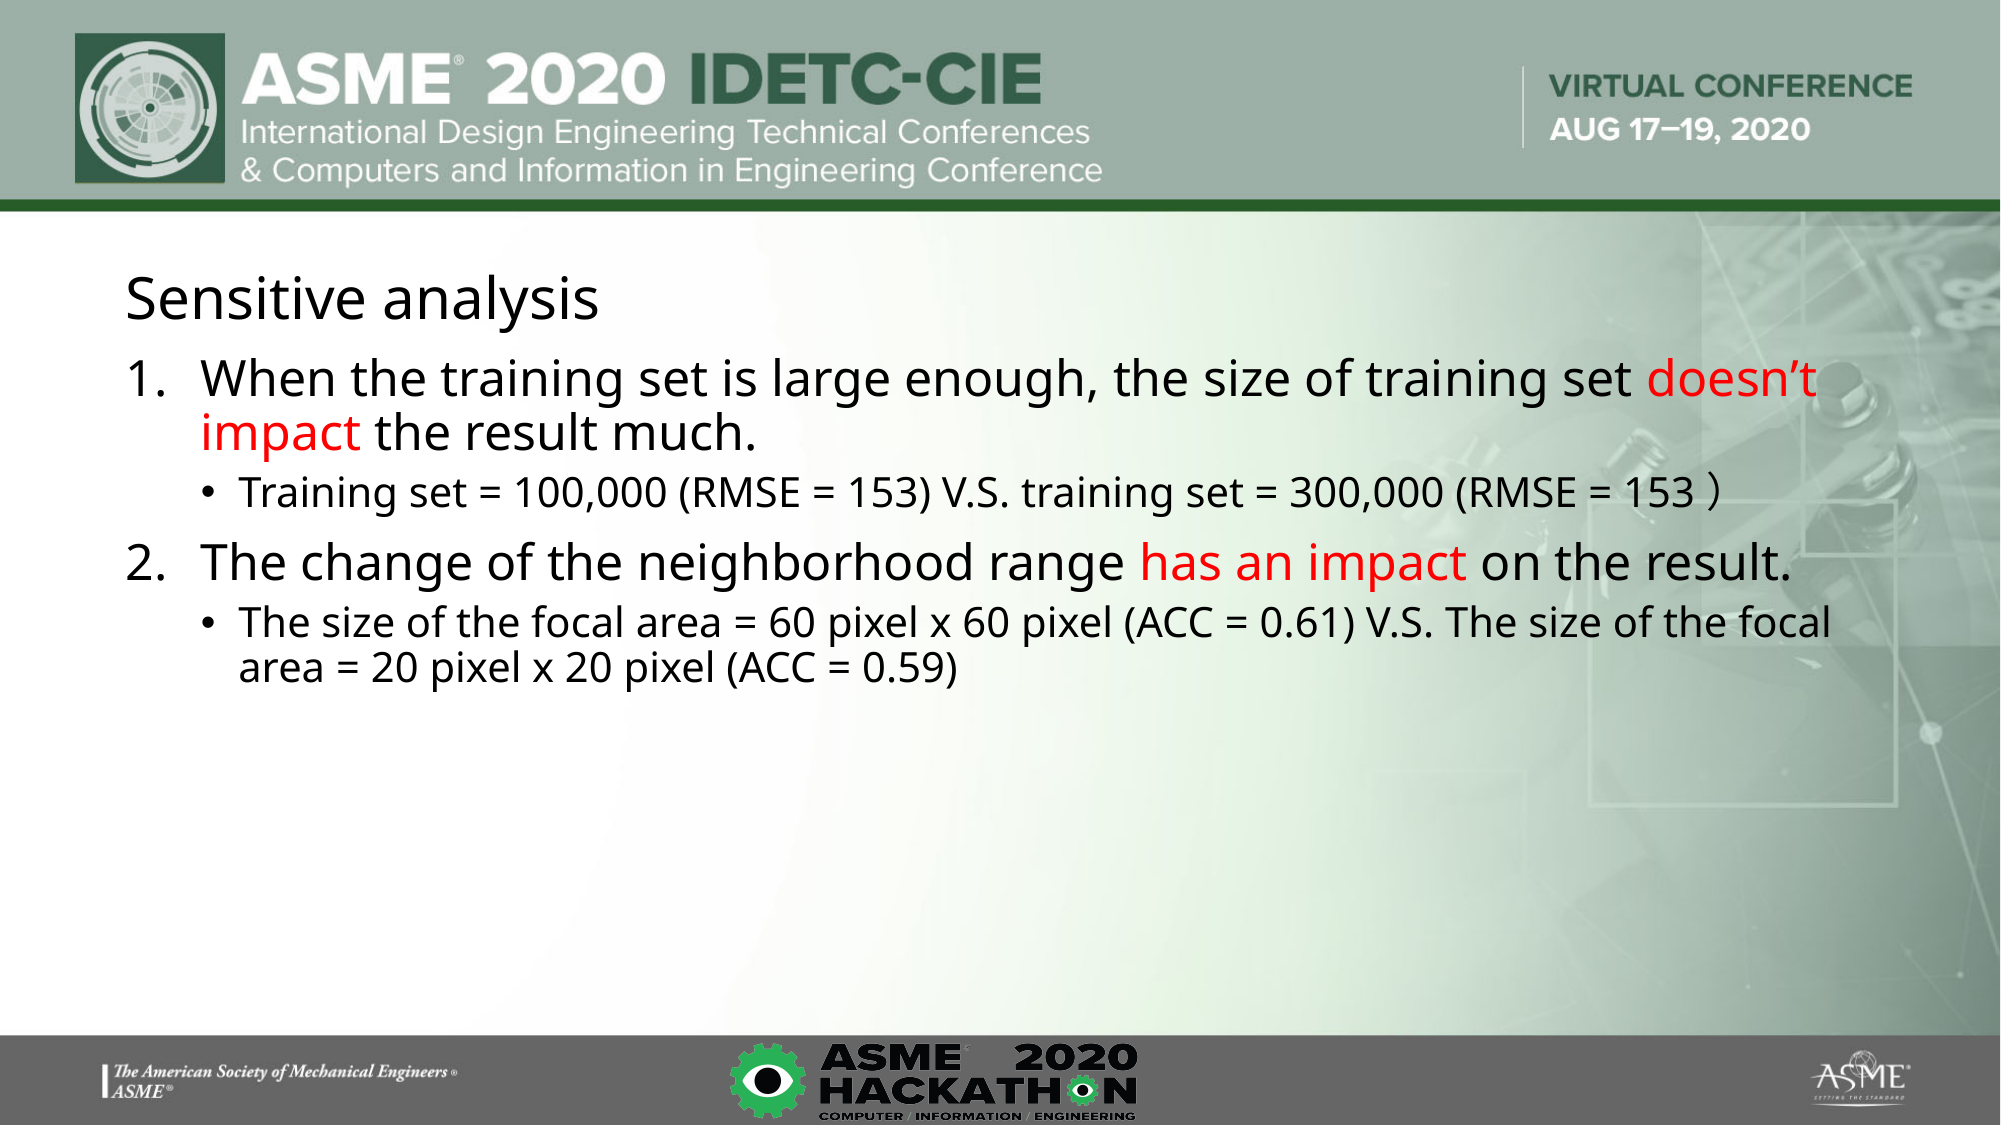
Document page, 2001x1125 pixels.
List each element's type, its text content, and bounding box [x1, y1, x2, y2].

list Sensitive analysis When the training set is large enough, the size of training set doesn’t impact the result much. Training set = 100,000 (RMSE = 153) V.S. training set = 300,000 (RMSE = 153） The change of the neighborhood range has an impact on the result. The size of the focal area = 60 pixel x 60 pixel (ACC = 0.61) V.S. The size of the focal area = 20 pixel x 20 pixel (ACC = 0.59) [110, 261, 1895, 899]
picture [0, 0, 2001, 1125]
